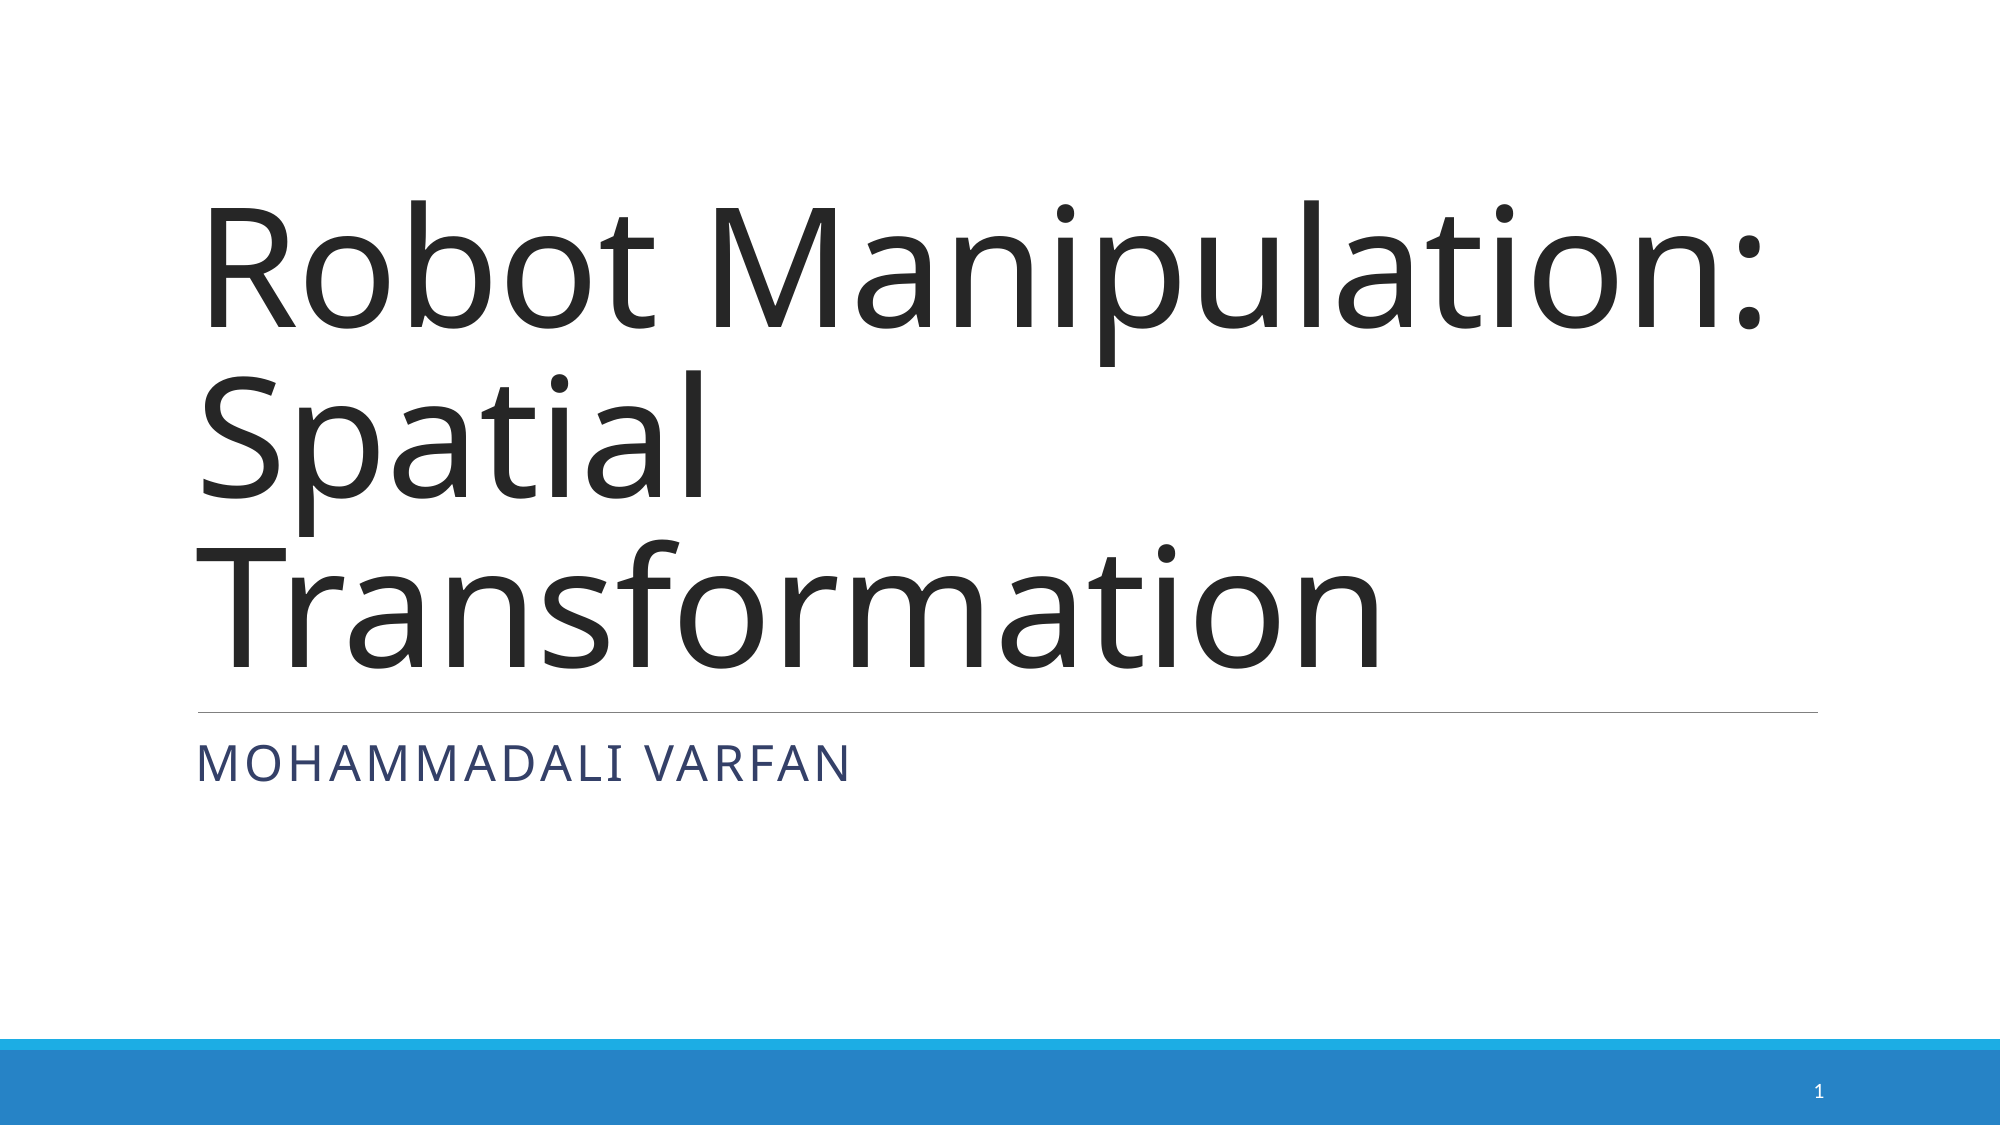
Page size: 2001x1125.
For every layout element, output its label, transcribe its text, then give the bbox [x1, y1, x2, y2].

title Robot Manipulation: Spatial Transformation [180, 124, 1830, 710]
slide_number 1 [1624, 1059, 1840, 1120]
subtitle Mohammadali Varfan [180, 730, 1831, 919]
